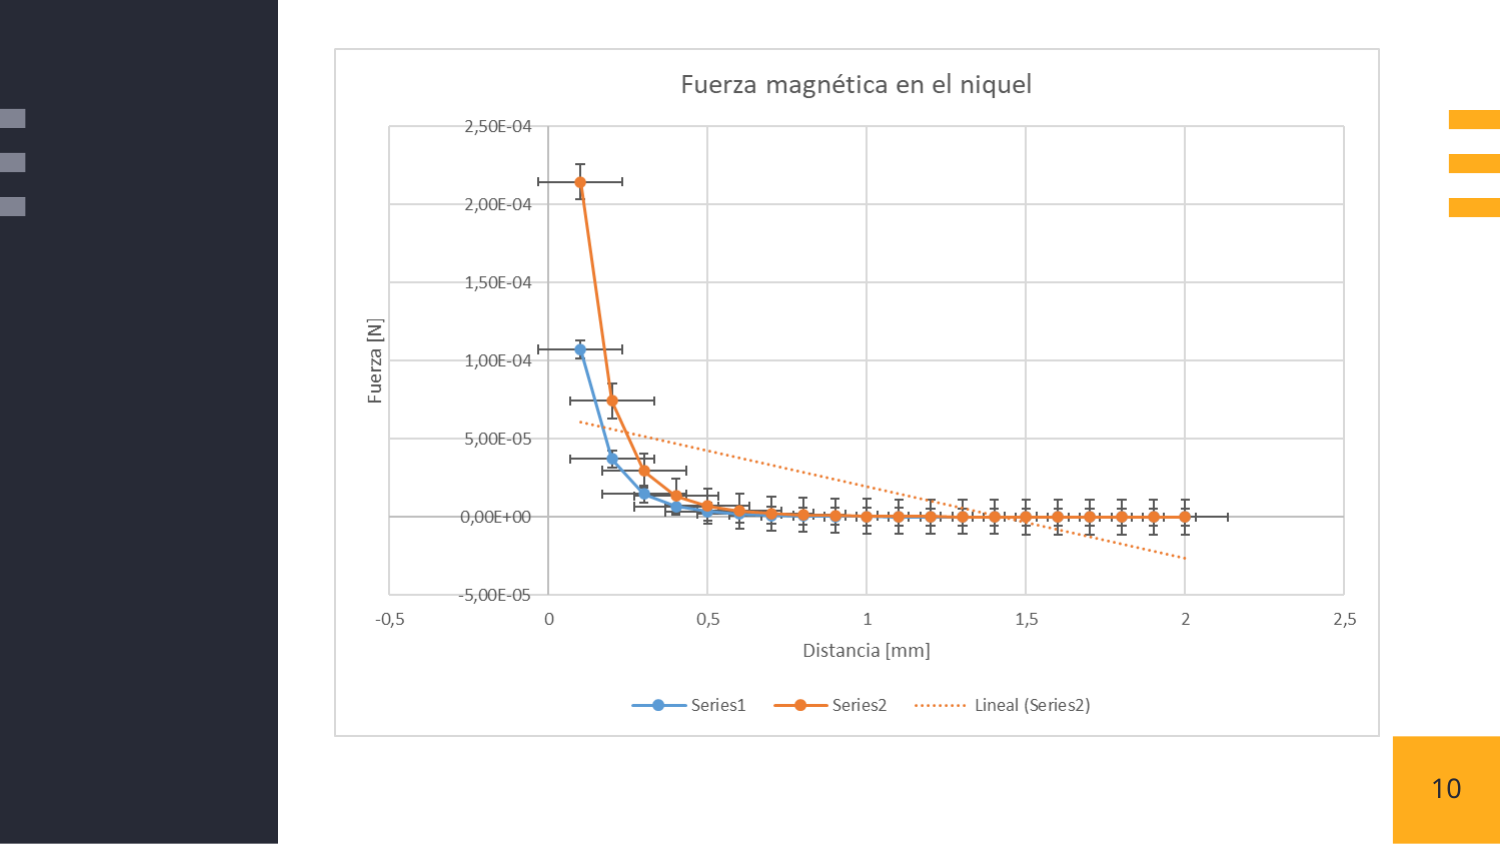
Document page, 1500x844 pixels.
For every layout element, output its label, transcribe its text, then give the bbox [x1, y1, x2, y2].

slide_number 10 [1392, 736, 1500, 844]
picture [334, 48, 1380, 737]
